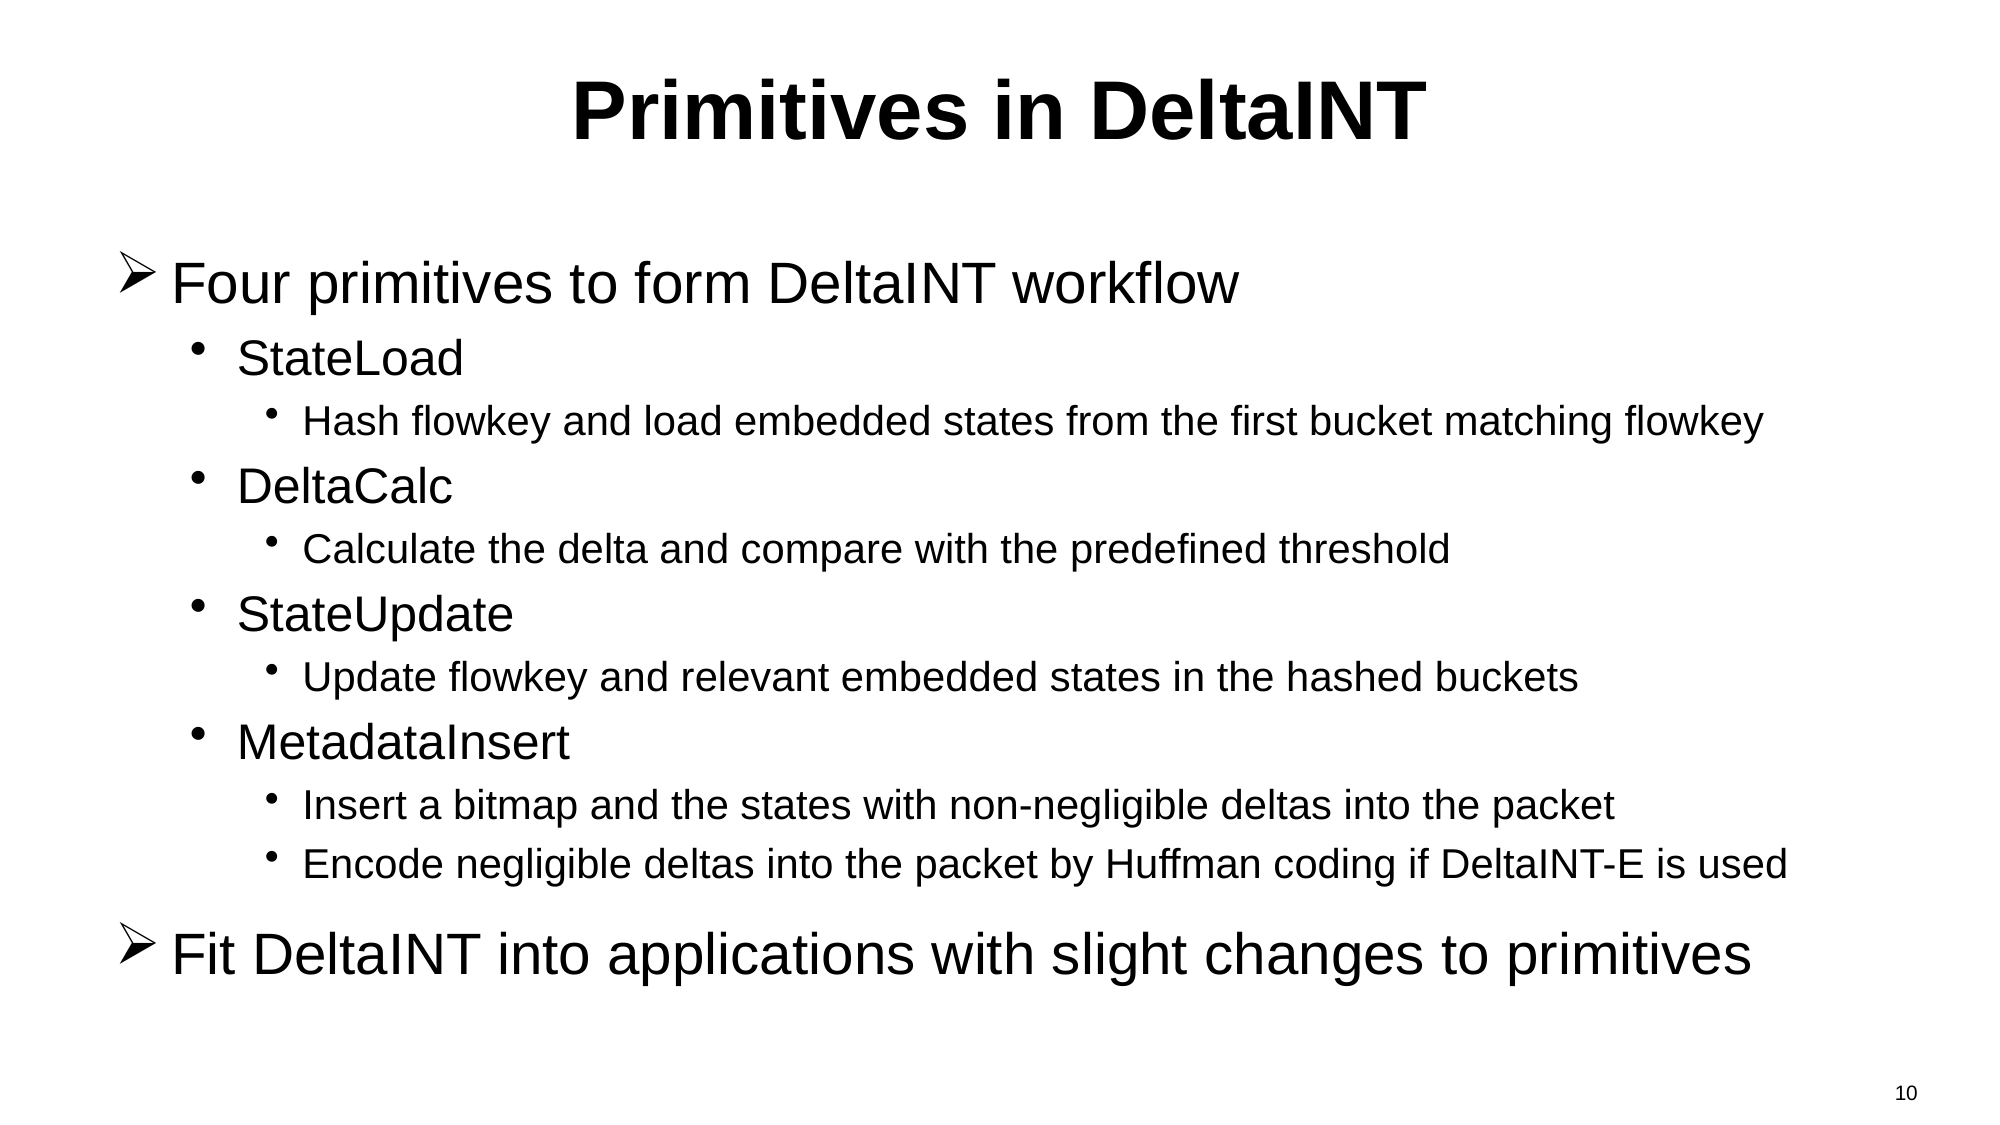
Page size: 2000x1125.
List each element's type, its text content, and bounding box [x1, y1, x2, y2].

title Primitives in DeltaINT [99, 12, 1900, 200]
list Four primitives to form DeltaINT workflow StateLoad Hash flowkey and load embedded states from the first bucket matching flowkey DeltaCalc Calculate the delta and compare with the predefined threshold StateUpdate Update flowkey and relevant embedded states in the hashed buckets MetadataInsert Insert a bitmap and the states with non-negligible deltas into the packet Encode negligible deltas into the packet by Huffman coding if DeltaINT-E is used Fit DeltaINT into applications with slight changes to primitives [99, 237, 1933, 1005]
slide_number 10 [1466, 1072, 1933, 1125]
